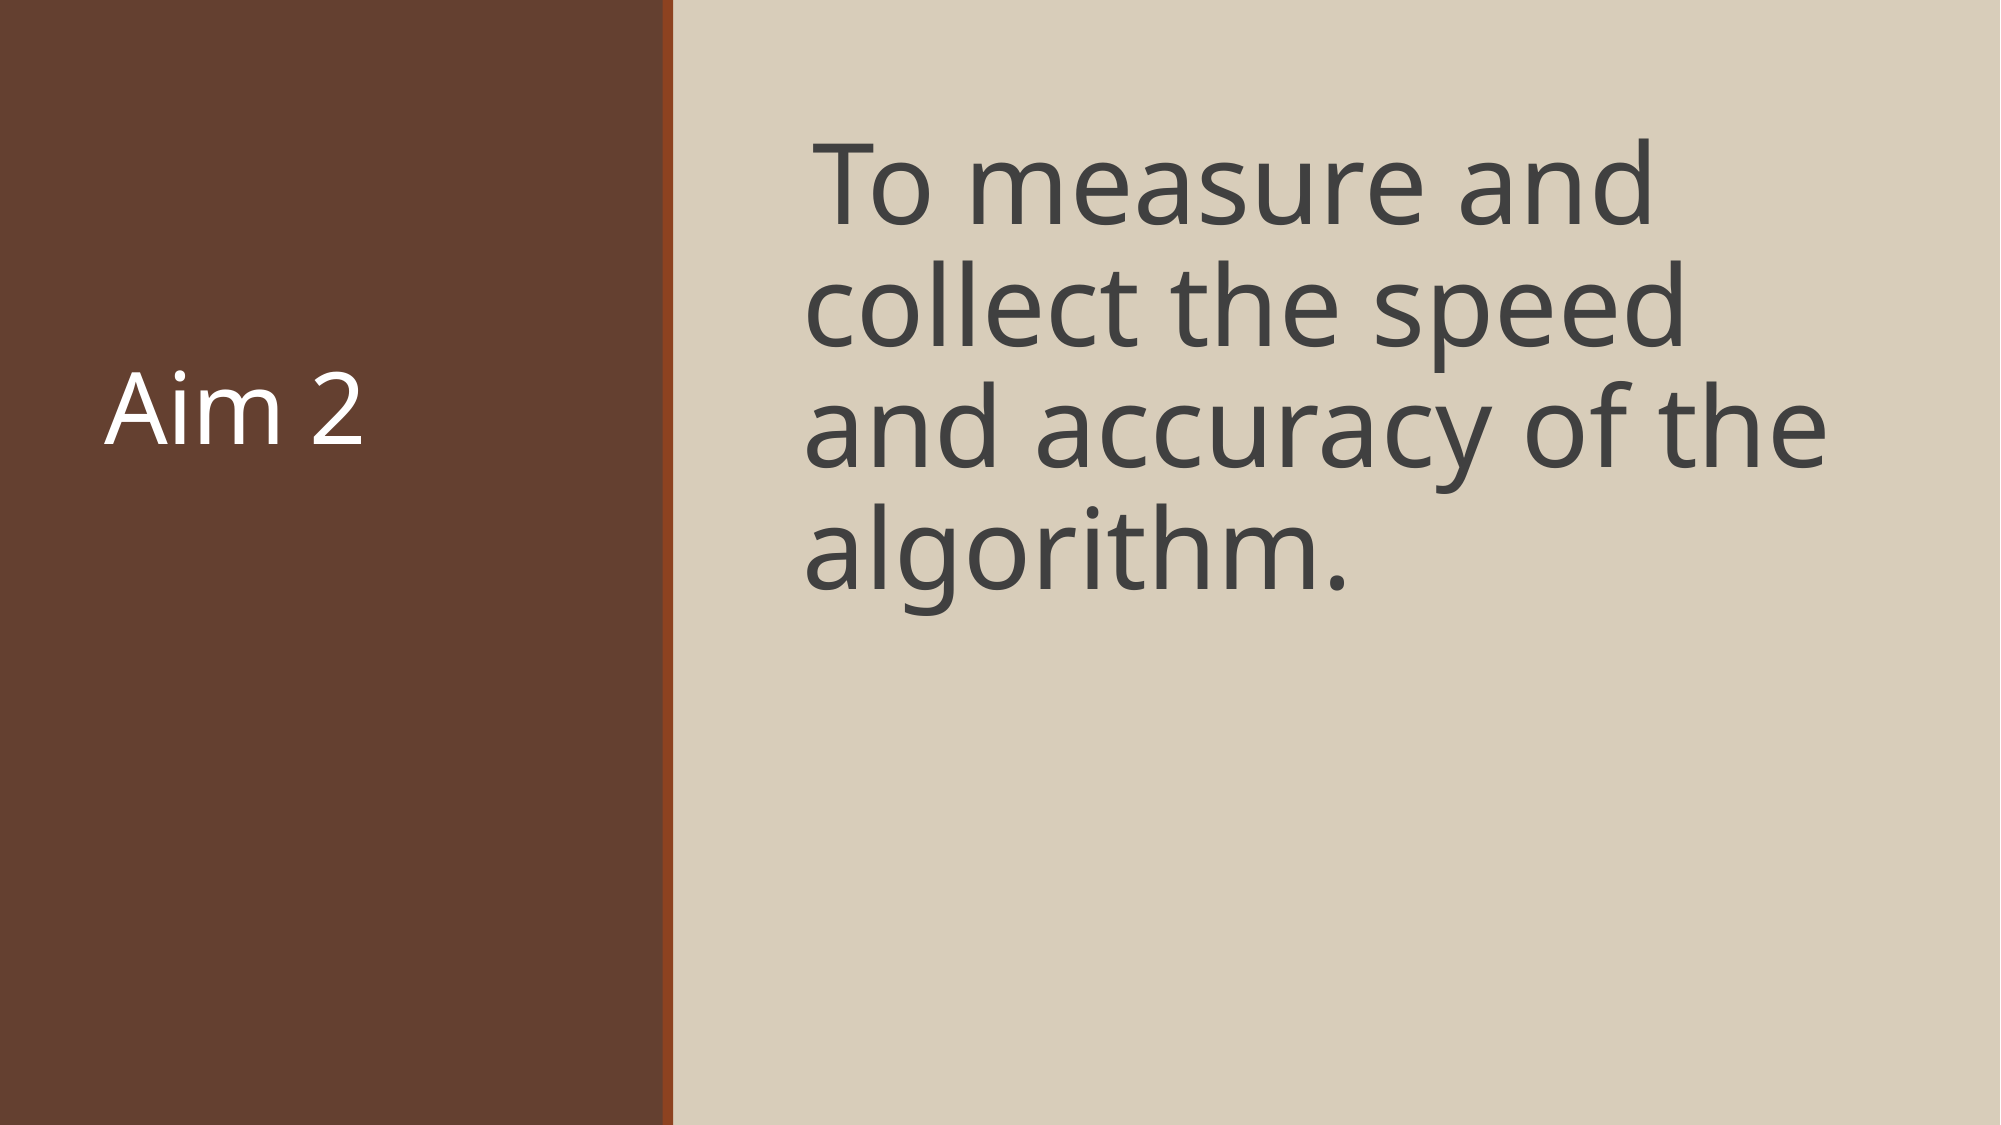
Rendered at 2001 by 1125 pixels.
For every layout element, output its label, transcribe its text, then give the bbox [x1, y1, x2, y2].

list To measure and collect the speed and accuracy of the algorithm. [787, 120, 1853, 983]
title Aim 2 [75, 97, 600, 473]
